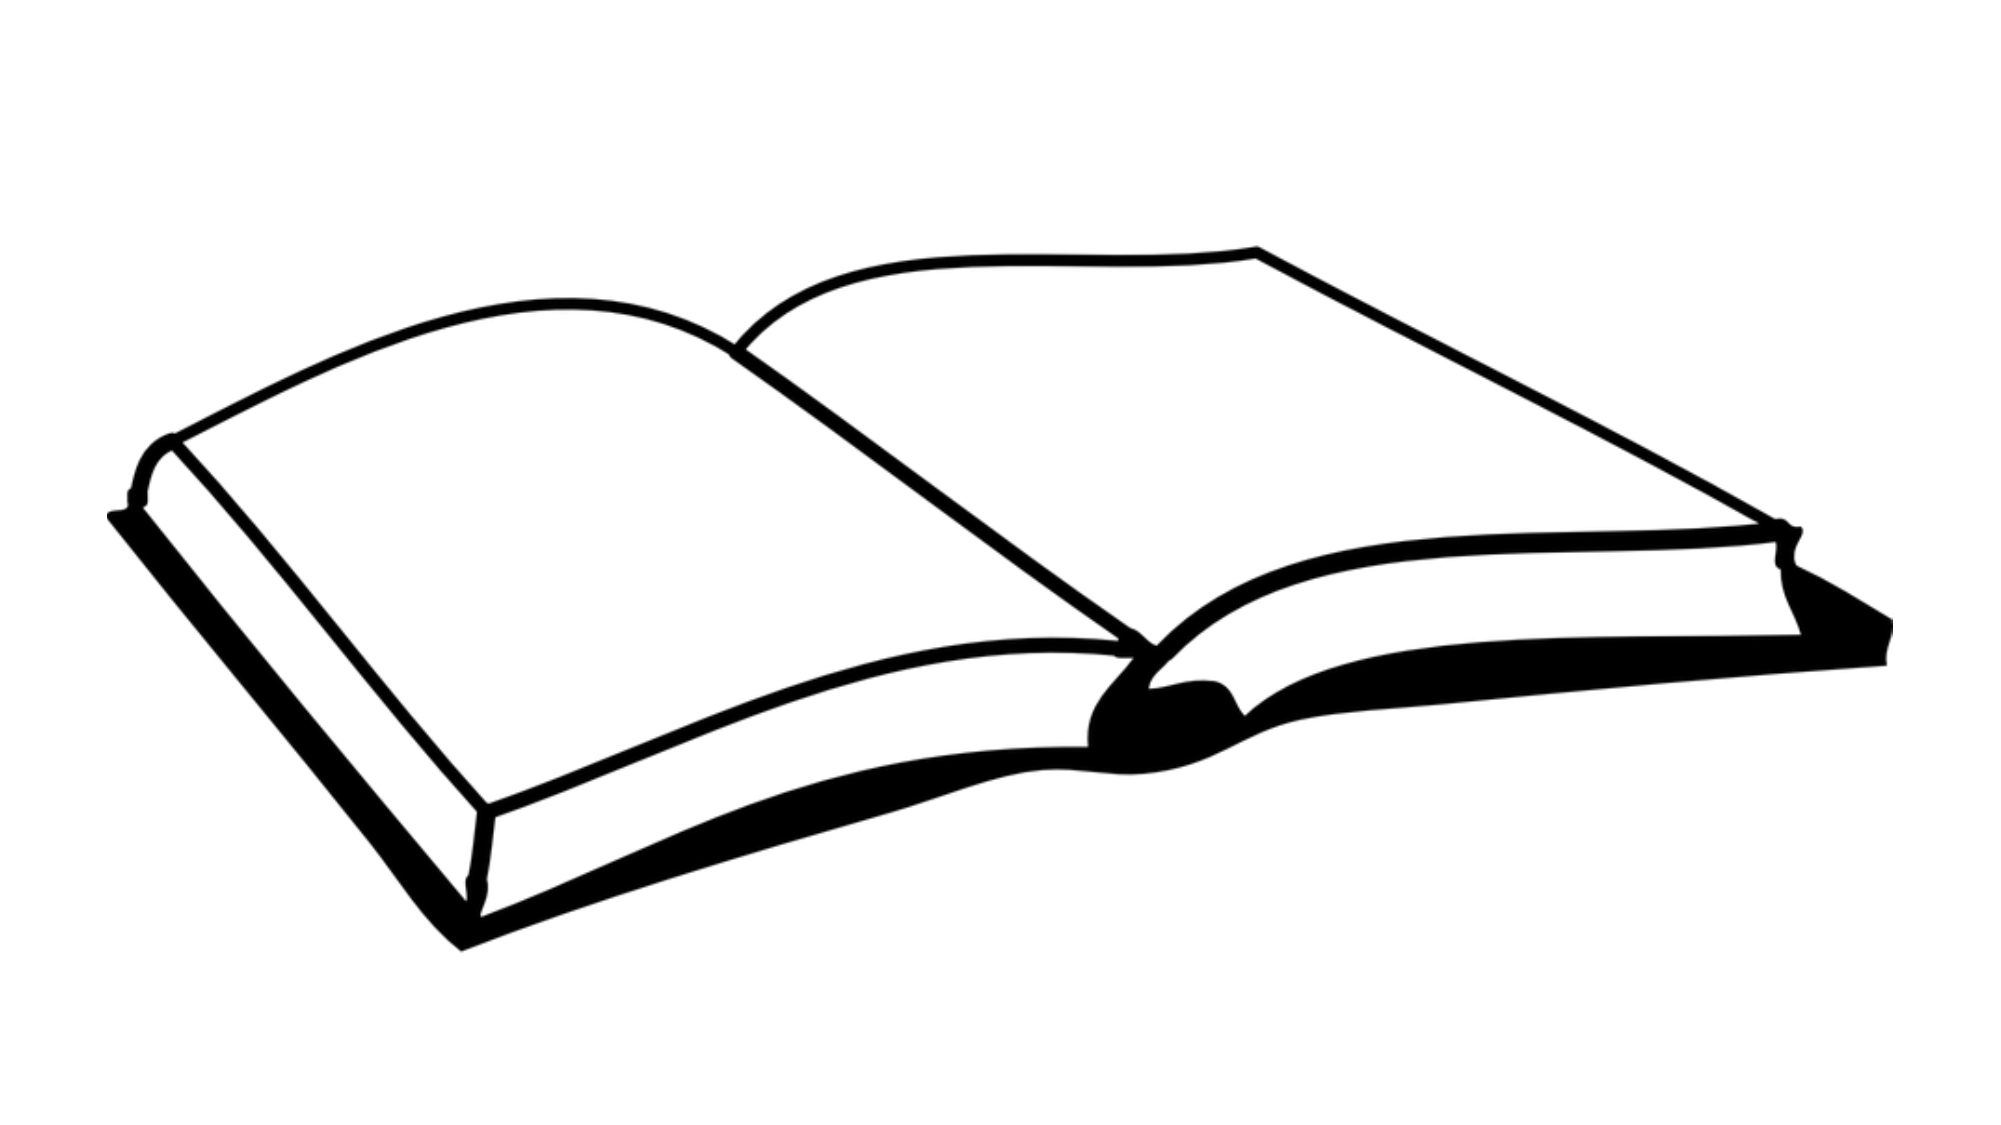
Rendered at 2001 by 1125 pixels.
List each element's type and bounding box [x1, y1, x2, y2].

list [106, 153, 1893, 1047]
